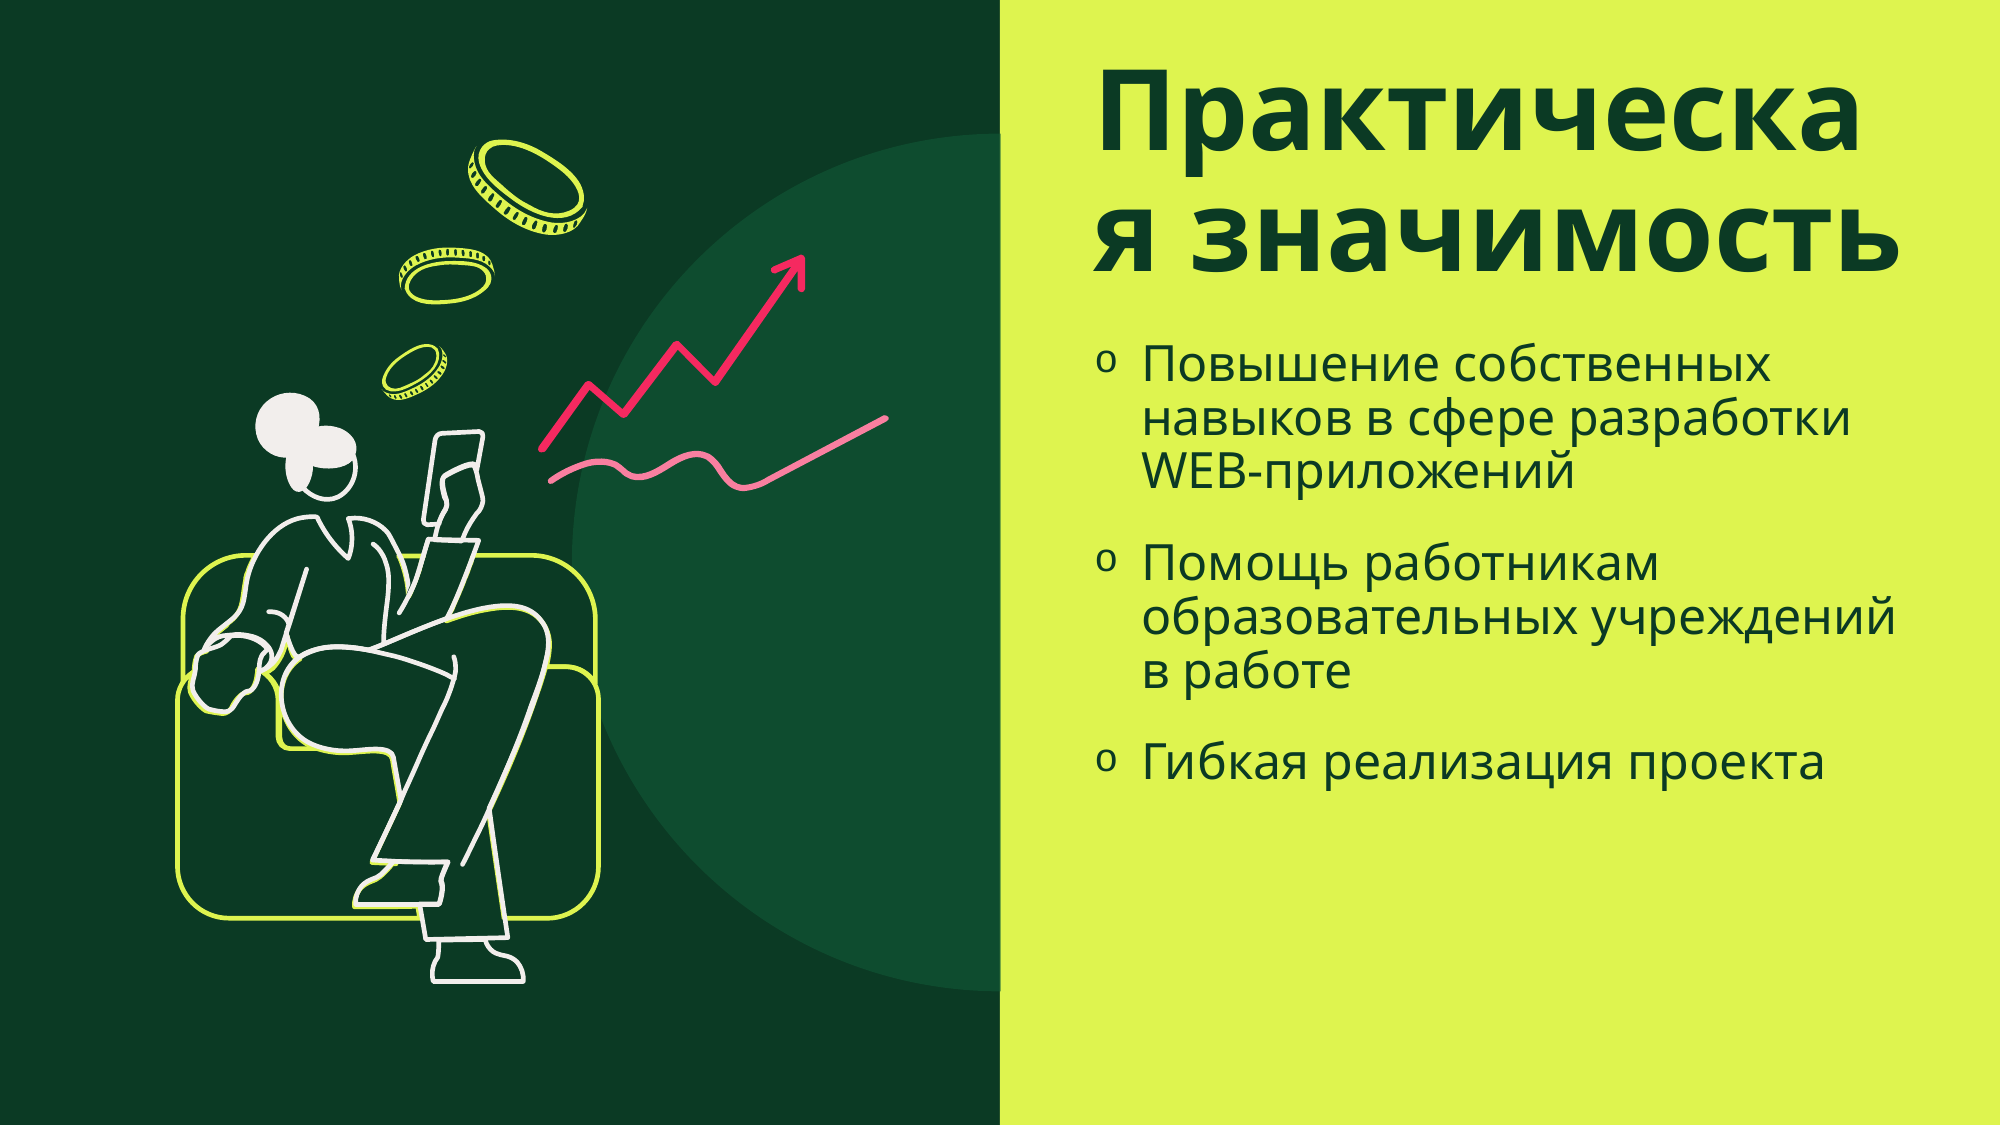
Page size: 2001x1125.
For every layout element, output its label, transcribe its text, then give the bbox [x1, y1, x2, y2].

list Повышение собственных навыков в сфере разработки WEB-приложений Помощь работникам образовательных учреждений в работе Гибкая реализация проекта [1094, 337, 1913, 1069]
title Практическая значимость [1094, 11, 1919, 338]
